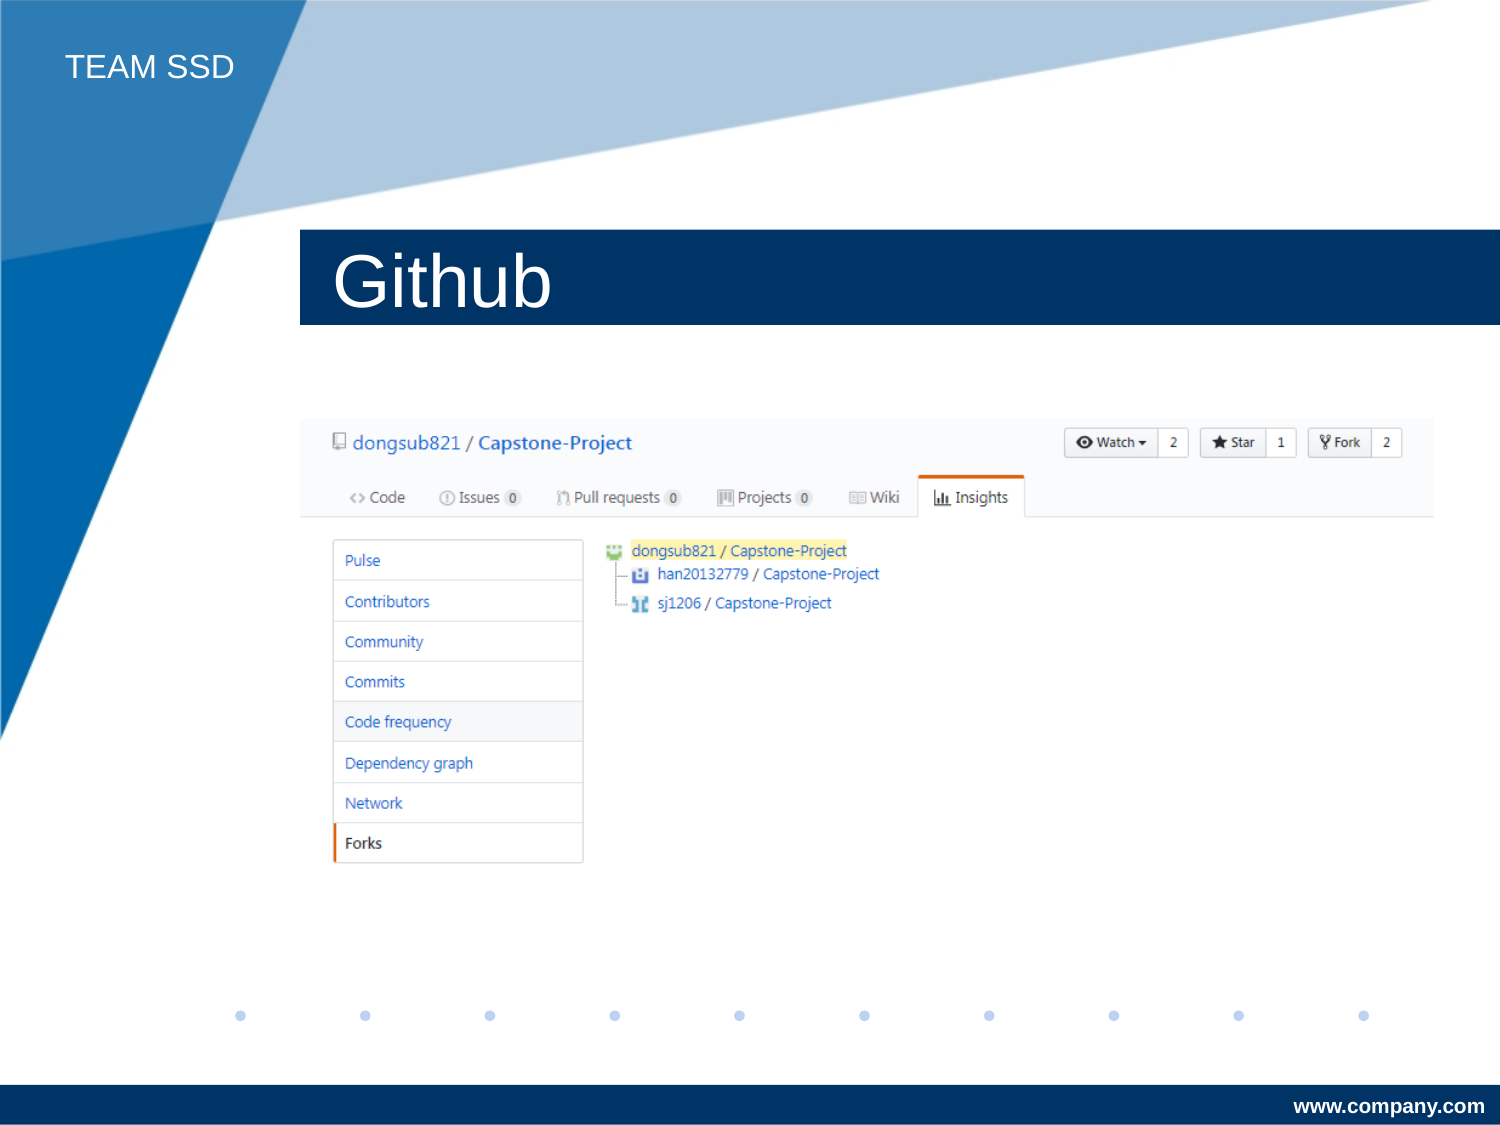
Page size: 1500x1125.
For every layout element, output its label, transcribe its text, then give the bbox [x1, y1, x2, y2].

picture [299, 418, 1434, 912]
title Github [300, 229, 1500, 325]
text_box TEAM SSD [50, 37, 325, 93]
picture [0, 0, 1500, 842]
